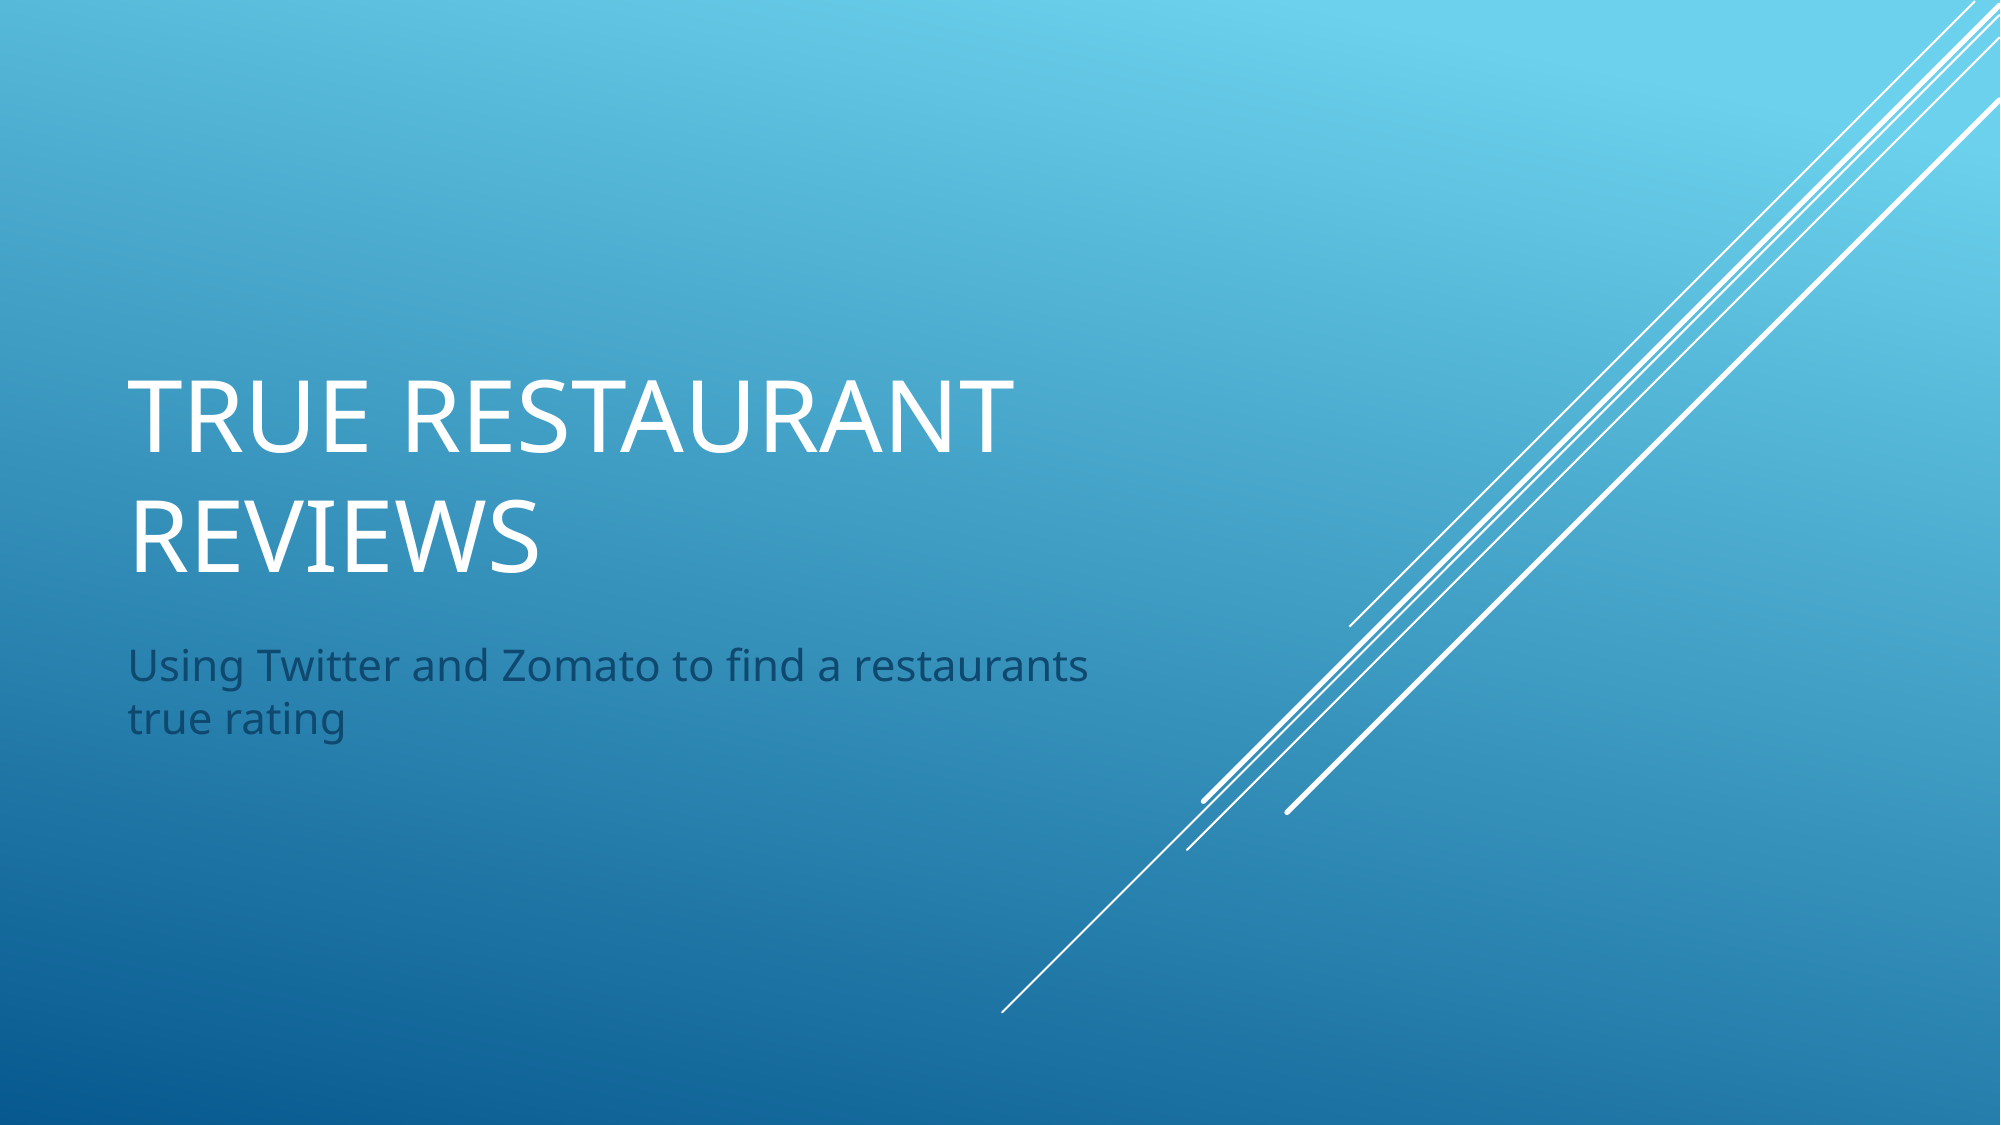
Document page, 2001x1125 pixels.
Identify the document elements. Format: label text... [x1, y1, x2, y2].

title True restaurant reviews [112, 112, 1425, 600]
subtitle Using Twitter and Zomato to find a restaurants true rating [112, 630, 1163, 950]
